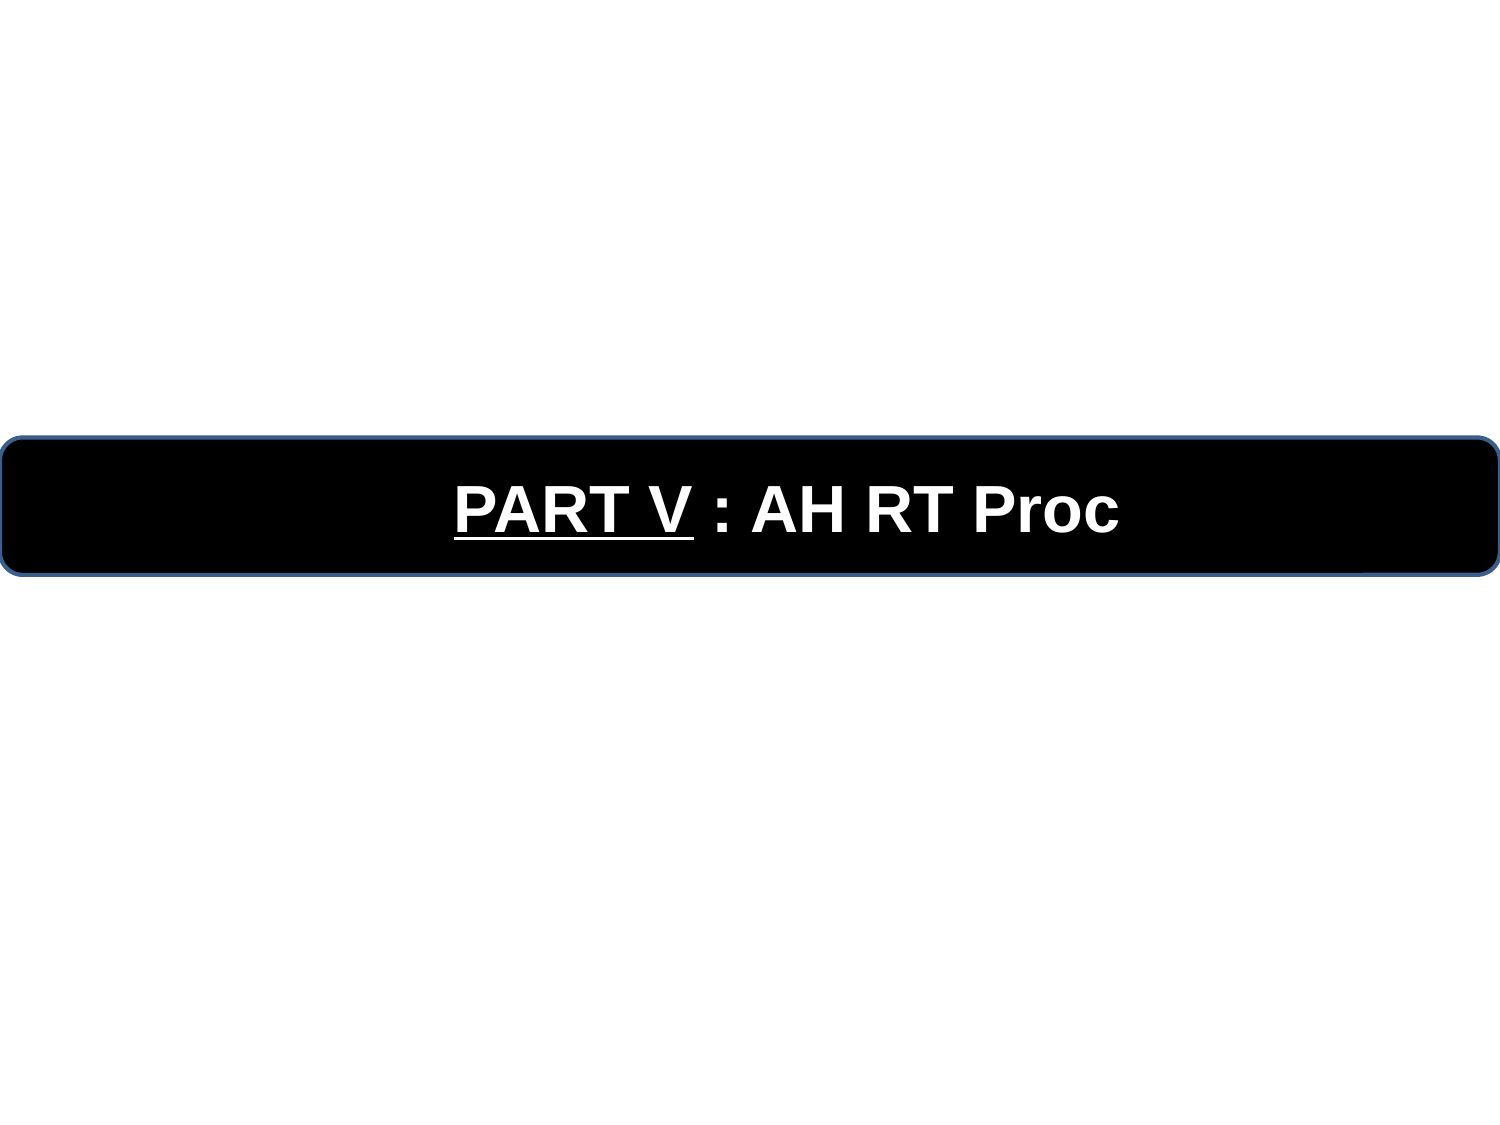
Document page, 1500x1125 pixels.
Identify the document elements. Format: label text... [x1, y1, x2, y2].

text_box PART V : AH RT Proc [0, 435, 1500, 577]
